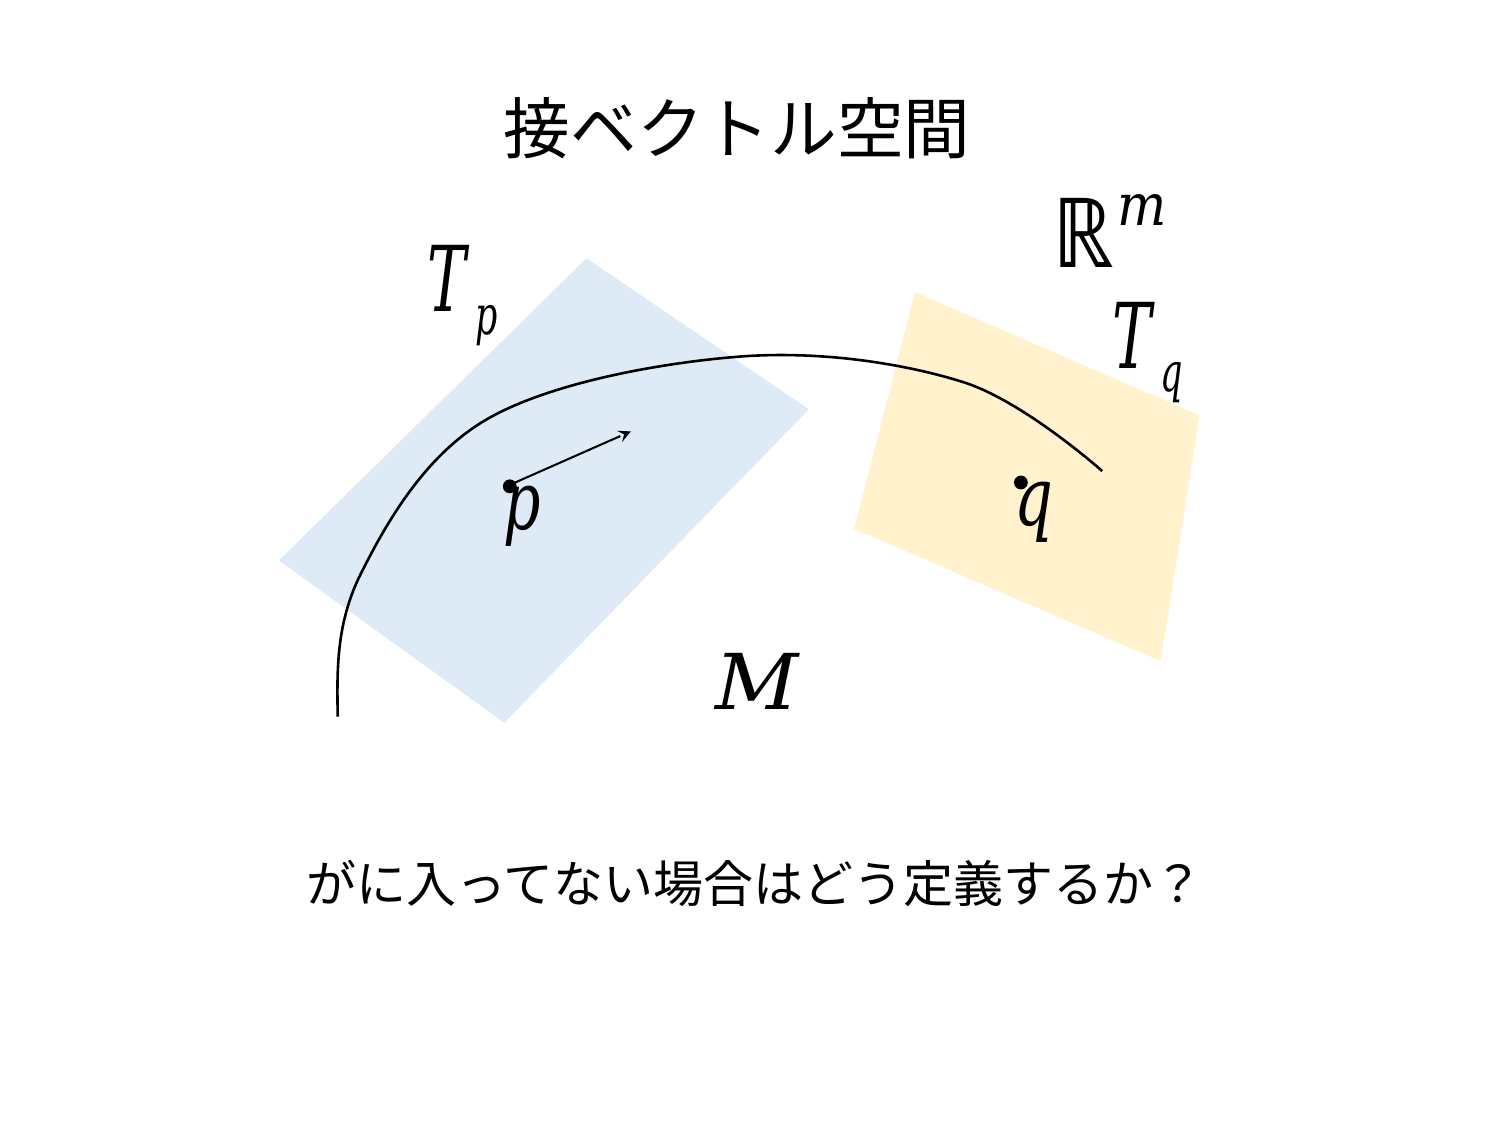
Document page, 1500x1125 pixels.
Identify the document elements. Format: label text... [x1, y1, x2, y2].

text_box [1013, 475, 1028, 490]
text_box [882, 290, 1201, 663]
text_box [277, 256, 733, 610]
text_box 接ベクトル空間 [488, 79, 986, 175]
text_box [446, 636, 591, 725]
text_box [511, 431, 631, 485]
text_box [336, 353, 1103, 717]
text_box [502, 479, 517, 494]
